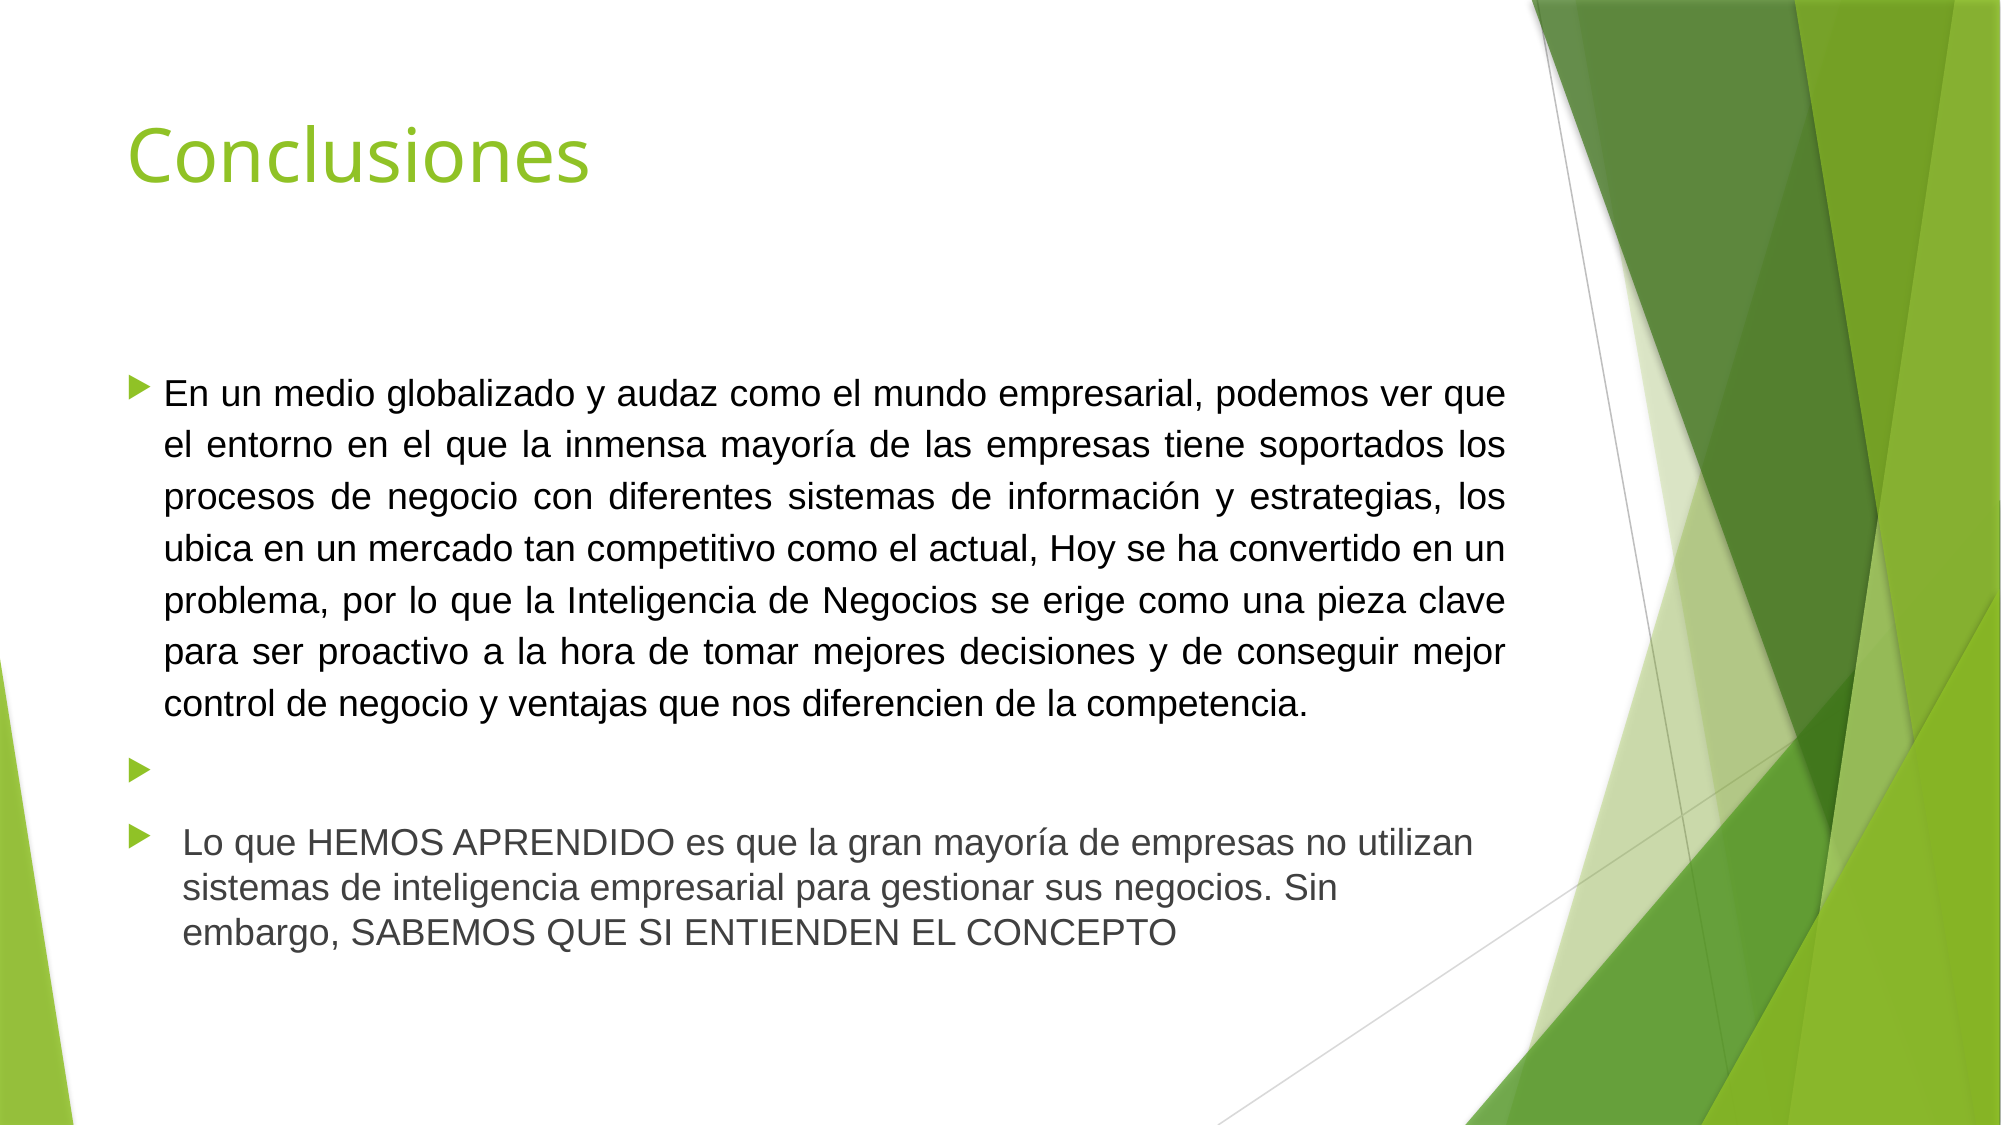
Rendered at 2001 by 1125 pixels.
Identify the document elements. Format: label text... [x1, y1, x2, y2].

list En un medio globalizado y audaz como el mundo empresarial, podemos ver que el entorno en el que la inmensa mayoría de las empresas tiene soportados los procesos de negocio con diferentes sistemas de información y estrategias, los ubica en un mercado tan competitivo como el actual, Hoy se ha convertido en un problema, por lo que la Inteligencia de Negocios se erige como una pieza clave para ser proactivo a la hora de tomar mejores decisiones y de conseguir mejor control de negocio y ventajas que nos diferencien de la competencia. Lo que HEMOS APRENDIDO es que la gran mayoría de empresas no utilizan sistemas de inteligencia empresarial para gestionar sus negocios. Sin embargo, SABEMOS QUE SI ENTIENDEN EL CONCEPTO [111, 354, 1522, 992]
title Conclusiones [111, 99, 1522, 317]
